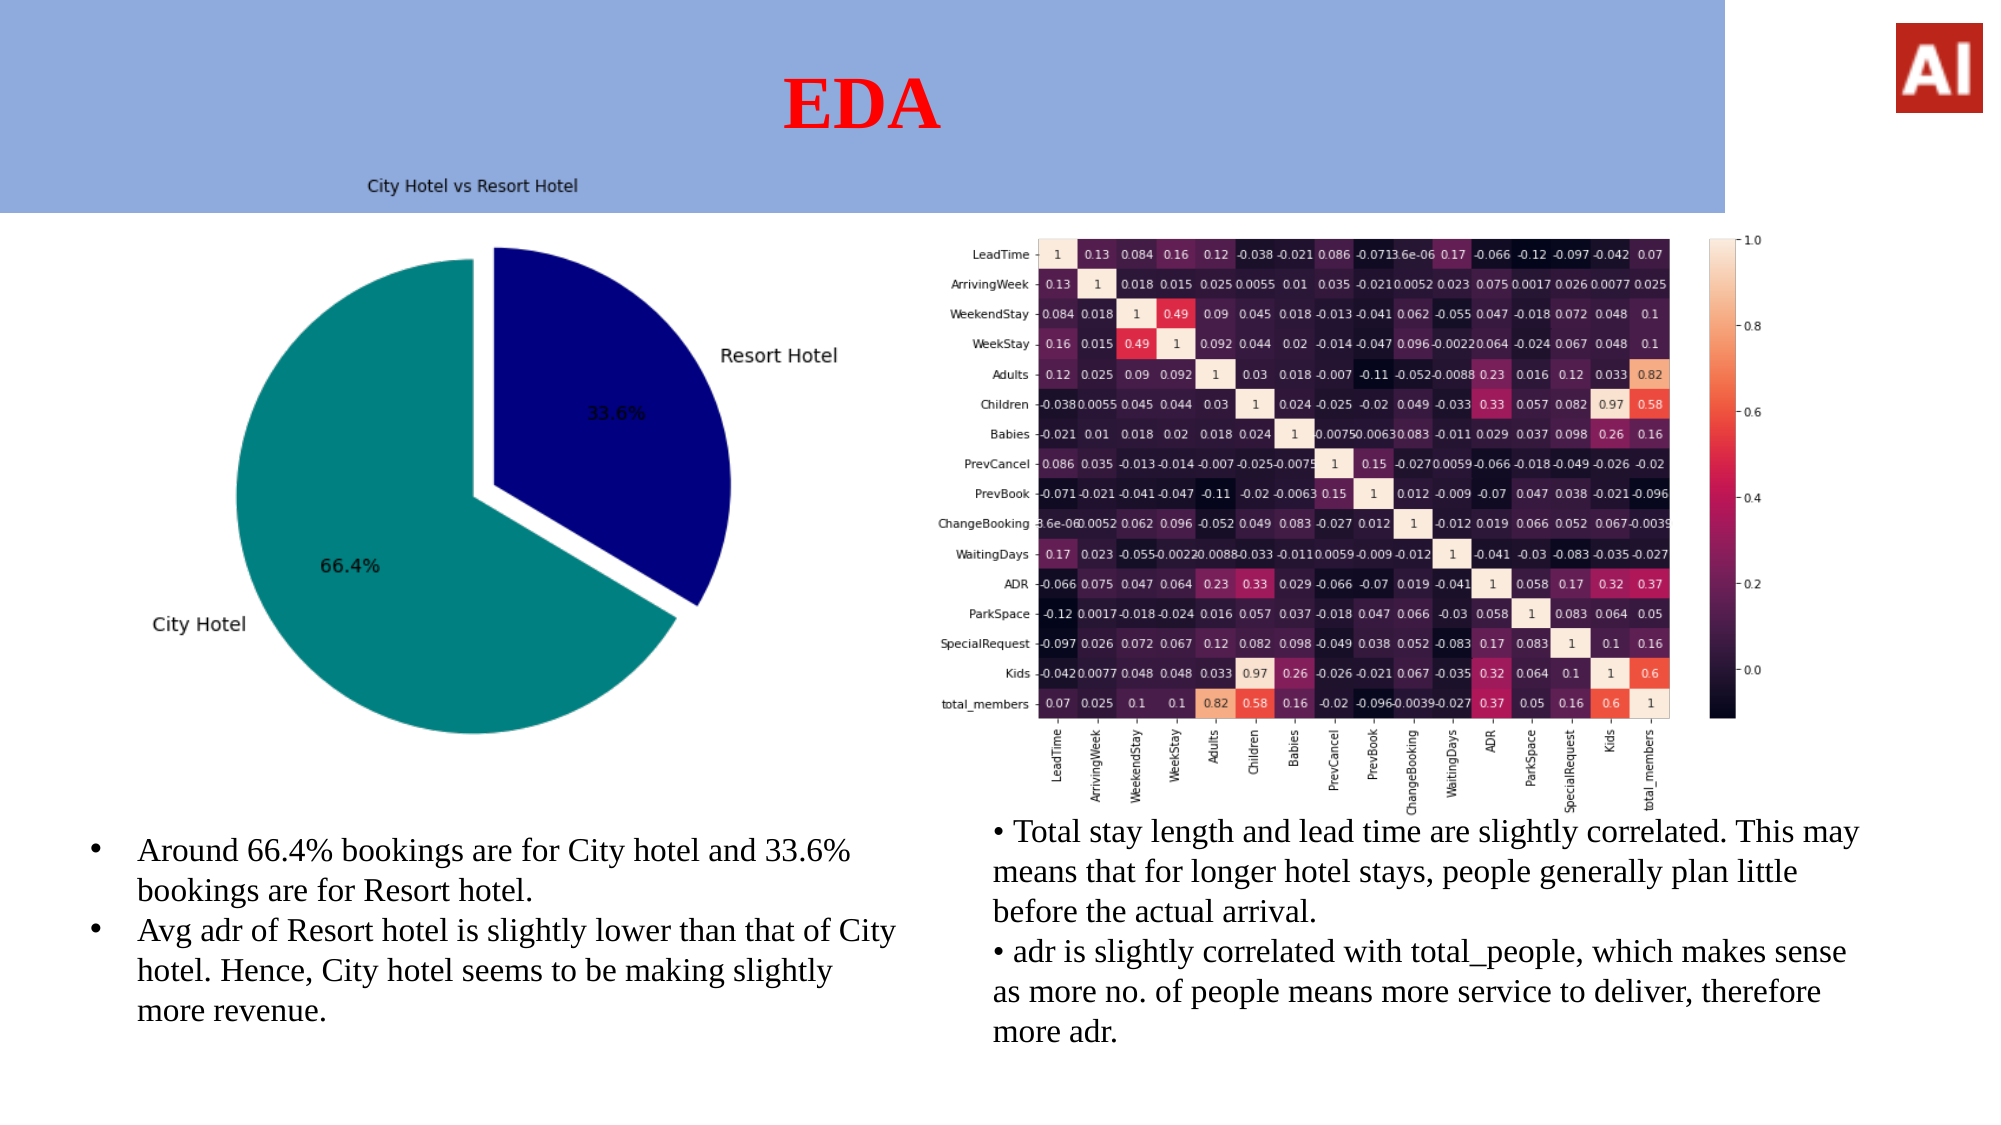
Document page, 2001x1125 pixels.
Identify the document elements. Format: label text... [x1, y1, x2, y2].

picture [143, 169, 847, 803]
picture [929, 228, 1770, 822]
picture [1896, 23, 1983, 113]
text_box • Total stay length and lead time are slightly correlated. This may means that for longer hotel stays, people generally plan little before the actual arrival. • adr is slightly correlated with total_people, which makes sense as more no. of people means more service to deliver, therefore more adr. [978, 802, 1897, 1057]
title EDA [0, 0, 1725, 213]
text_box Around 66.4% bookings are for City hotel and 33.6% bookings are for Resort hotel. Avg adr of Resort hotel is slightly lower than that of City hotel. Hence, City hotel seems to be making slightly more revenue. [75, 820, 915, 1081]
